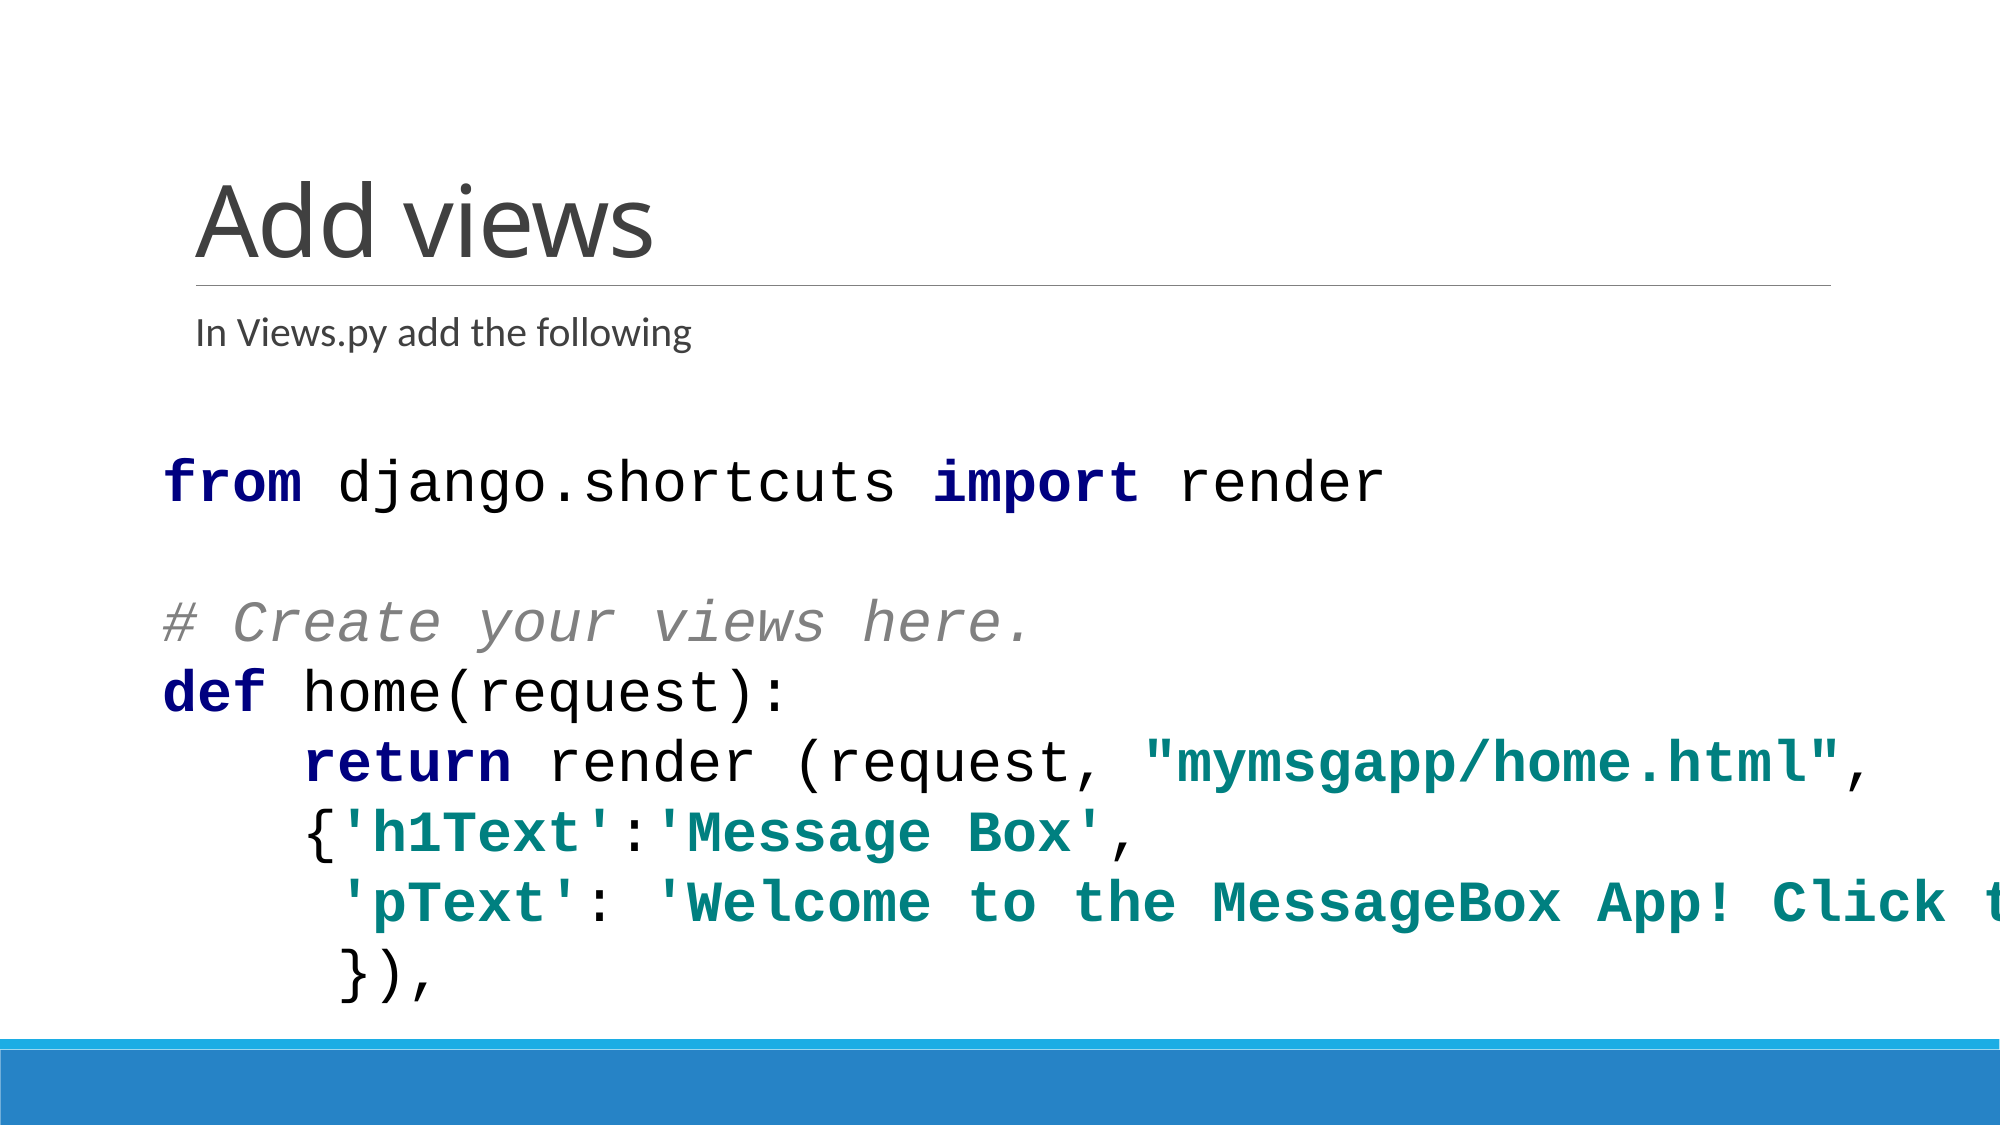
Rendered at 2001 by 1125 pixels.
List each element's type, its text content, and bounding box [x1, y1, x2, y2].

title Add views [180, 47, 1830, 285]
list In Views.py add the following [180, 302, 1830, 435]
text_box from django.shortcuts import render # Create your views here. def home(request): return render (request, "mymsgapp/home.html", {'h1Text':'Message Box', 'pText': 'Welcome to the MessageBox App! Click the LOGIN button below to begin:' }), [147, 435, 2000, 1011]
